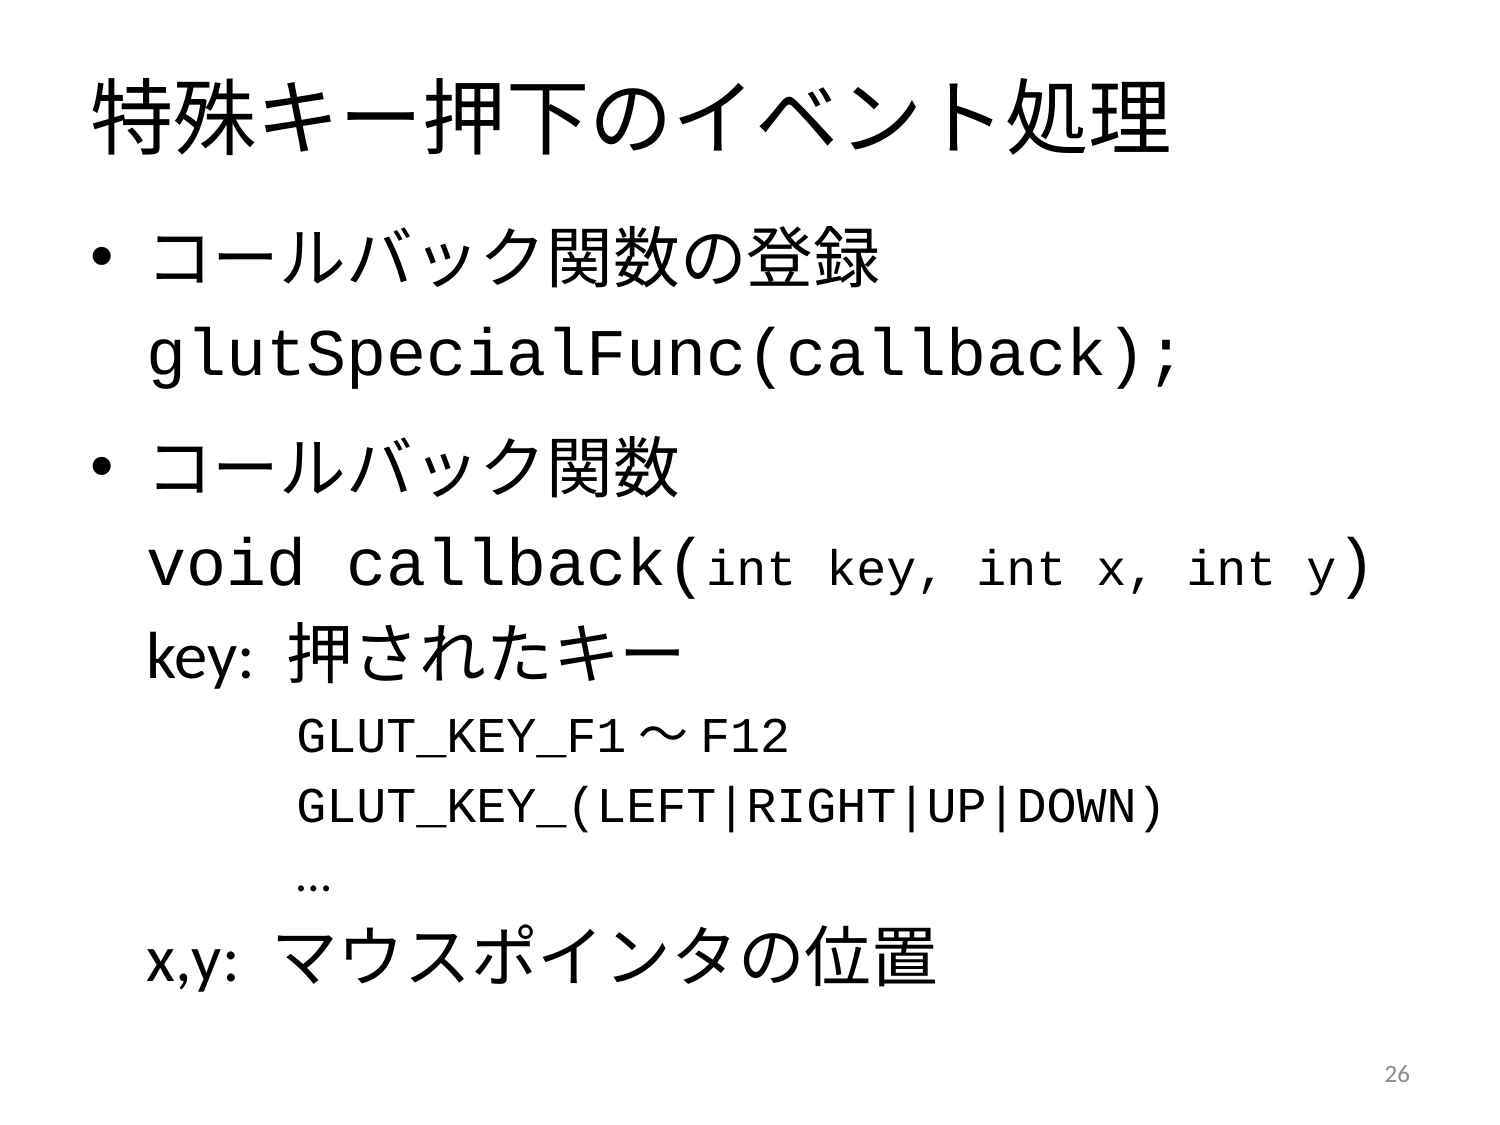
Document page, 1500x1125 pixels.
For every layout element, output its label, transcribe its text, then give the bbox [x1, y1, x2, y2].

title 特殊キー押下のイベント処理 [74, 44, 1426, 185]
list コールバック関数の登録 glutSpecialFunc(callback); コールバック関数 void callback(int key, int x, int y) key: 押されたキー GLUT_KEY_F1～F12 GLUT_KEY_(LEFT|RIGHT|UP|DOWN) … x,y: マウスポインタの位置 [74, 207, 1426, 1036]
slide_number 25 [1074, 1042, 1425, 1103]
